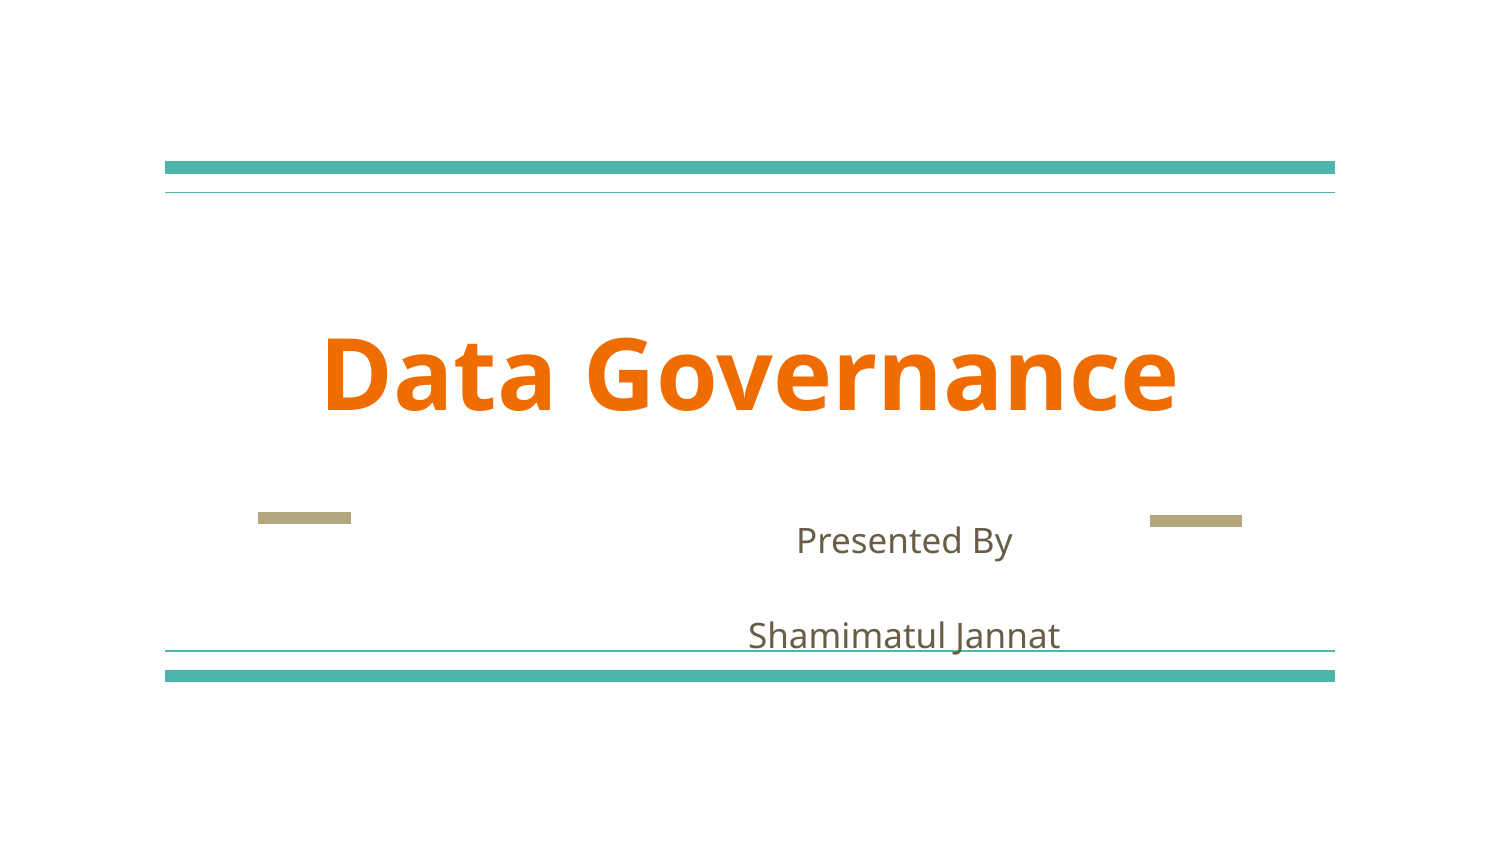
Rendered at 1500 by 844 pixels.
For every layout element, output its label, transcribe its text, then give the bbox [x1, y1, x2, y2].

title Data Governance [164, 287, 1336, 456]
subtitle Presented By Shamimatul Jannat [619, 500, 1190, 675]
